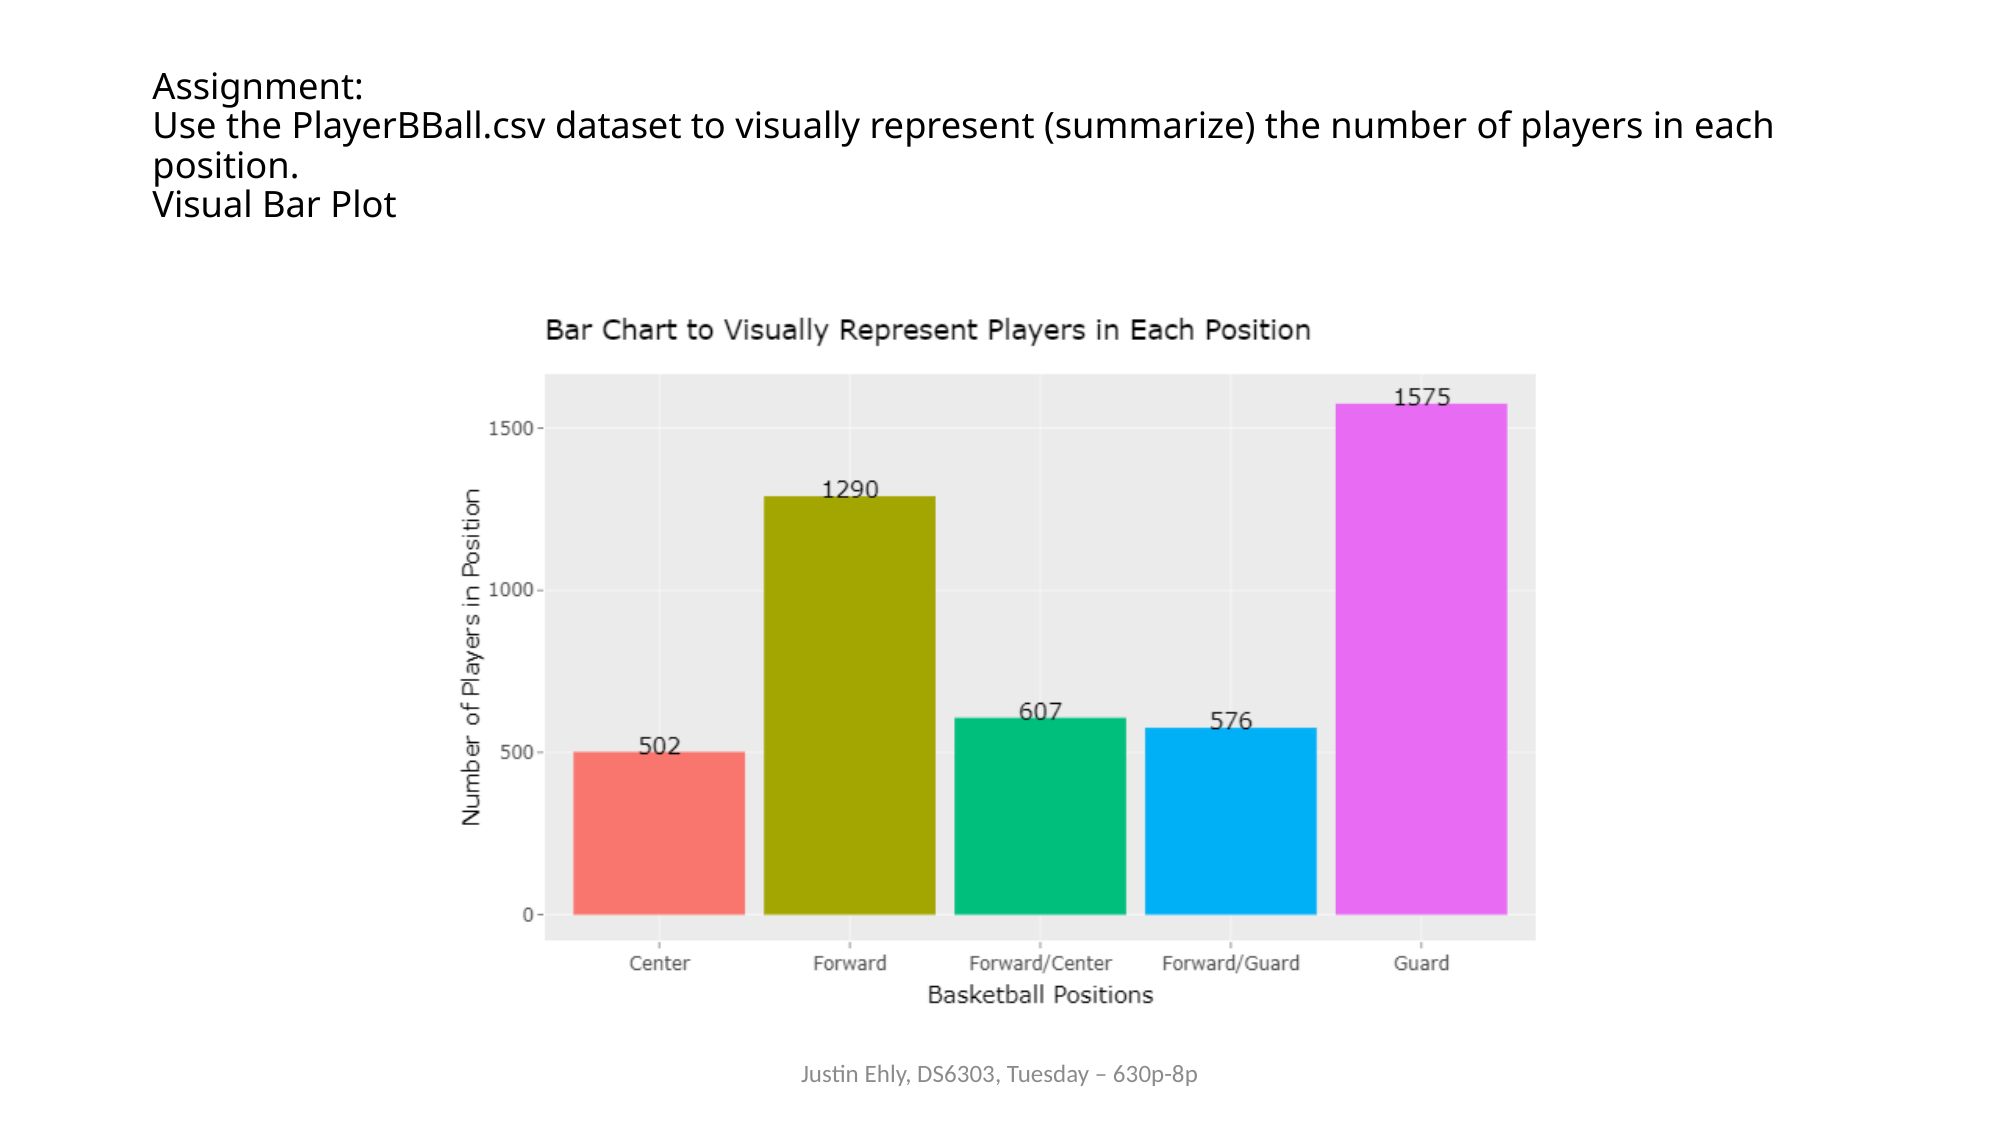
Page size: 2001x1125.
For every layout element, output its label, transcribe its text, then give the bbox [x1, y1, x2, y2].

footer Justin Ehly, DS6303, Tuesday – 630p-8p [662, 1042, 1338, 1103]
title Assignment: Use the PlayerBBall.csv dataset to visually represent (summarize) the number of players in each position. Visual Bar Plot [137, 59, 1863, 278]
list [453, 304, 1547, 1008]
